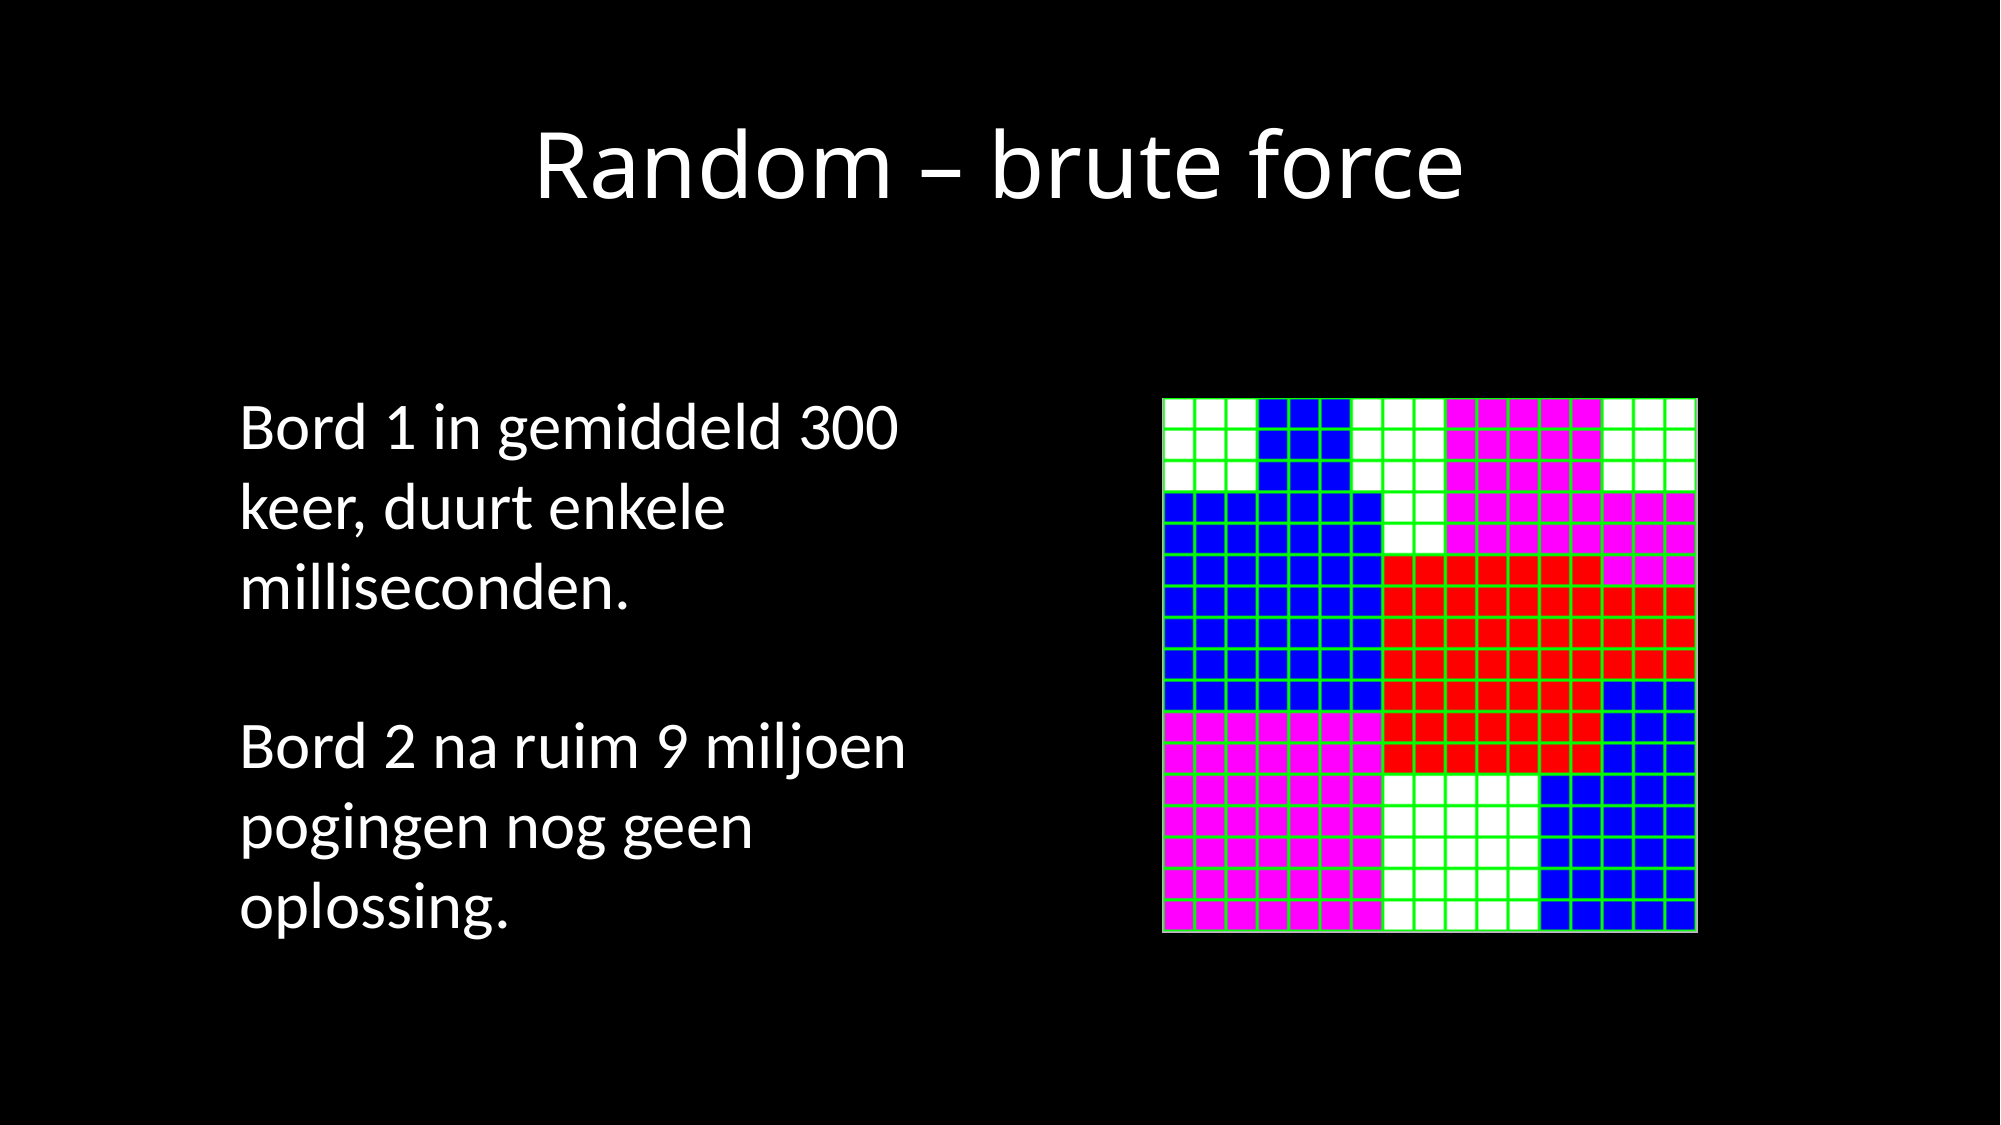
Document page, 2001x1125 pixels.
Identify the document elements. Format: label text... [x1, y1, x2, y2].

picture [1162, 398, 1698, 933]
title Random – brute force [137, 59, 1863, 278]
text_box Bord 1 in gemiddeld 300 keer, duurt enkele milliseconden. Bord 2 na ruim 9 miljoen pogingen nog geen oplossing. [224, 375, 945, 950]
